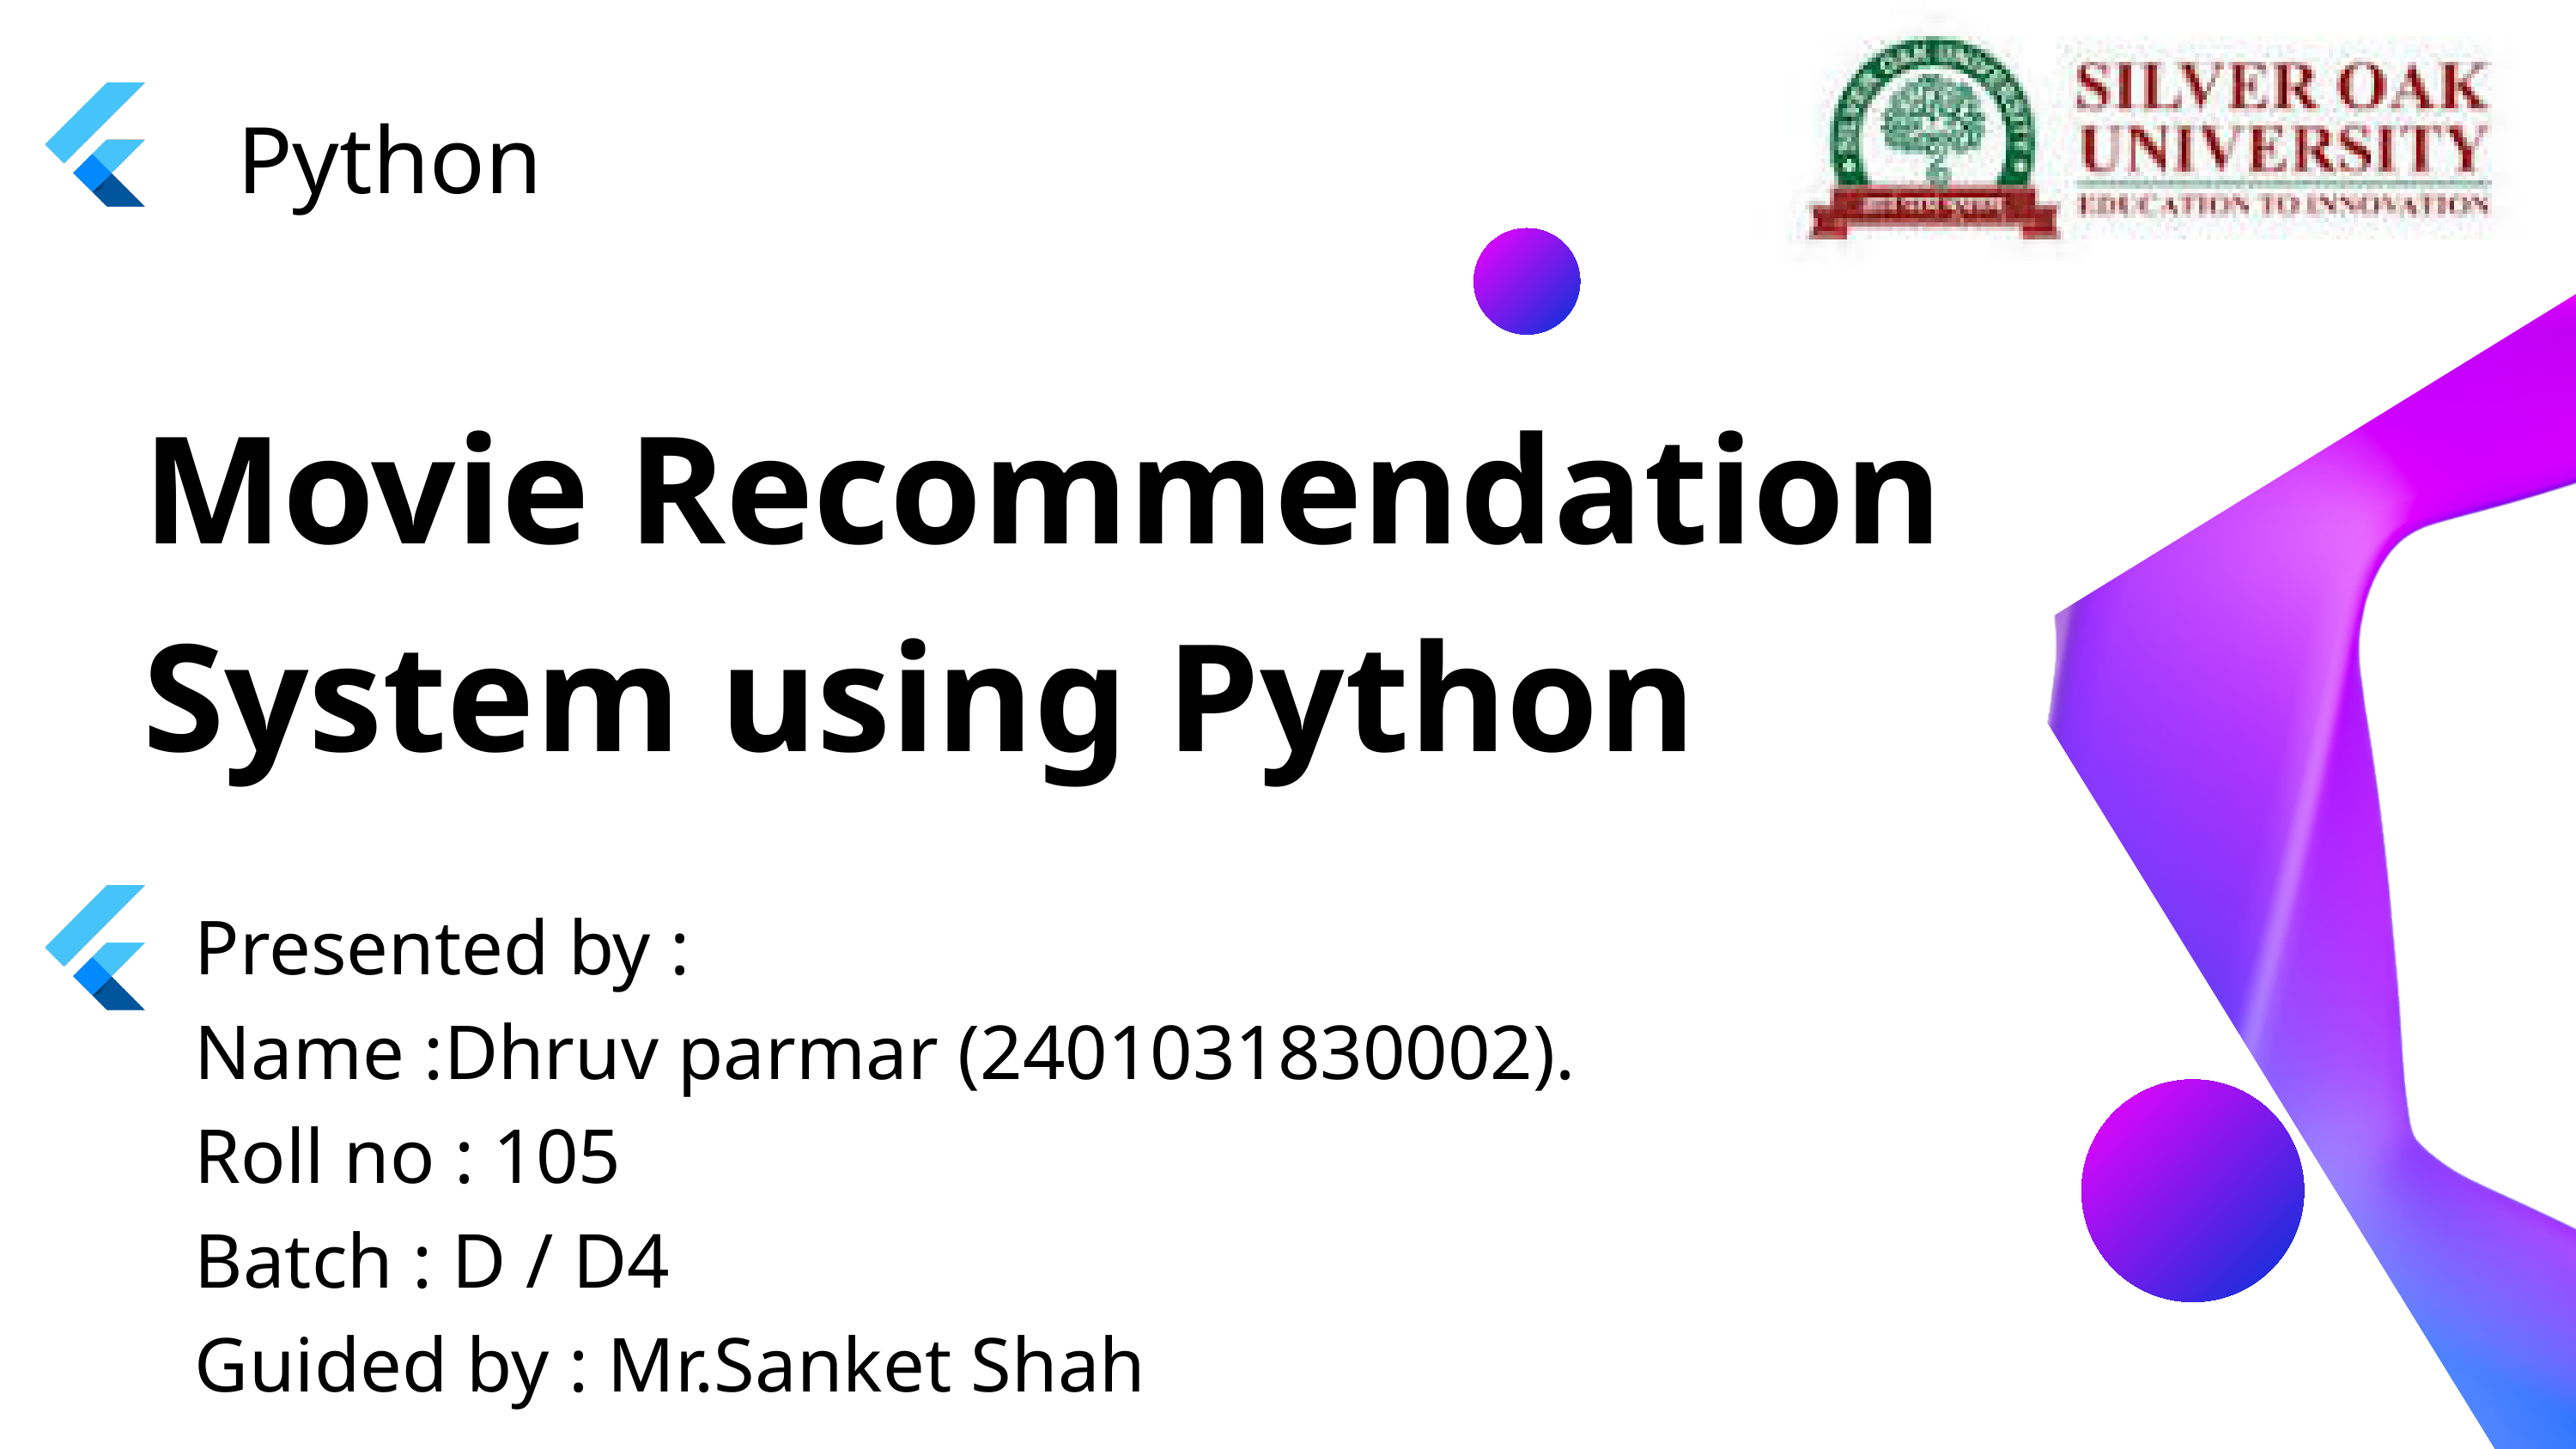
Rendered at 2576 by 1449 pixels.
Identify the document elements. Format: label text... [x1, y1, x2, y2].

text_box [45, 885, 145, 1010]
text_box Python [237, 82, 626, 212]
text_box [1722, 0, 2576, 265]
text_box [1473, 227, 1581, 335]
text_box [2081, 1079, 2305, 1302]
text_box [45, 82, 145, 207]
text_box Presented by : Name :Dhruv parmar (2401031830002). Roll no : 105 Batch : D / D4 Guided by : Mr.Sanket Shah [194, 885, 1952, 1408]
text_box Movie Recommendation System using Python [143, 365, 2158, 782]
text_box [2083, 294, 2576, 1449]
